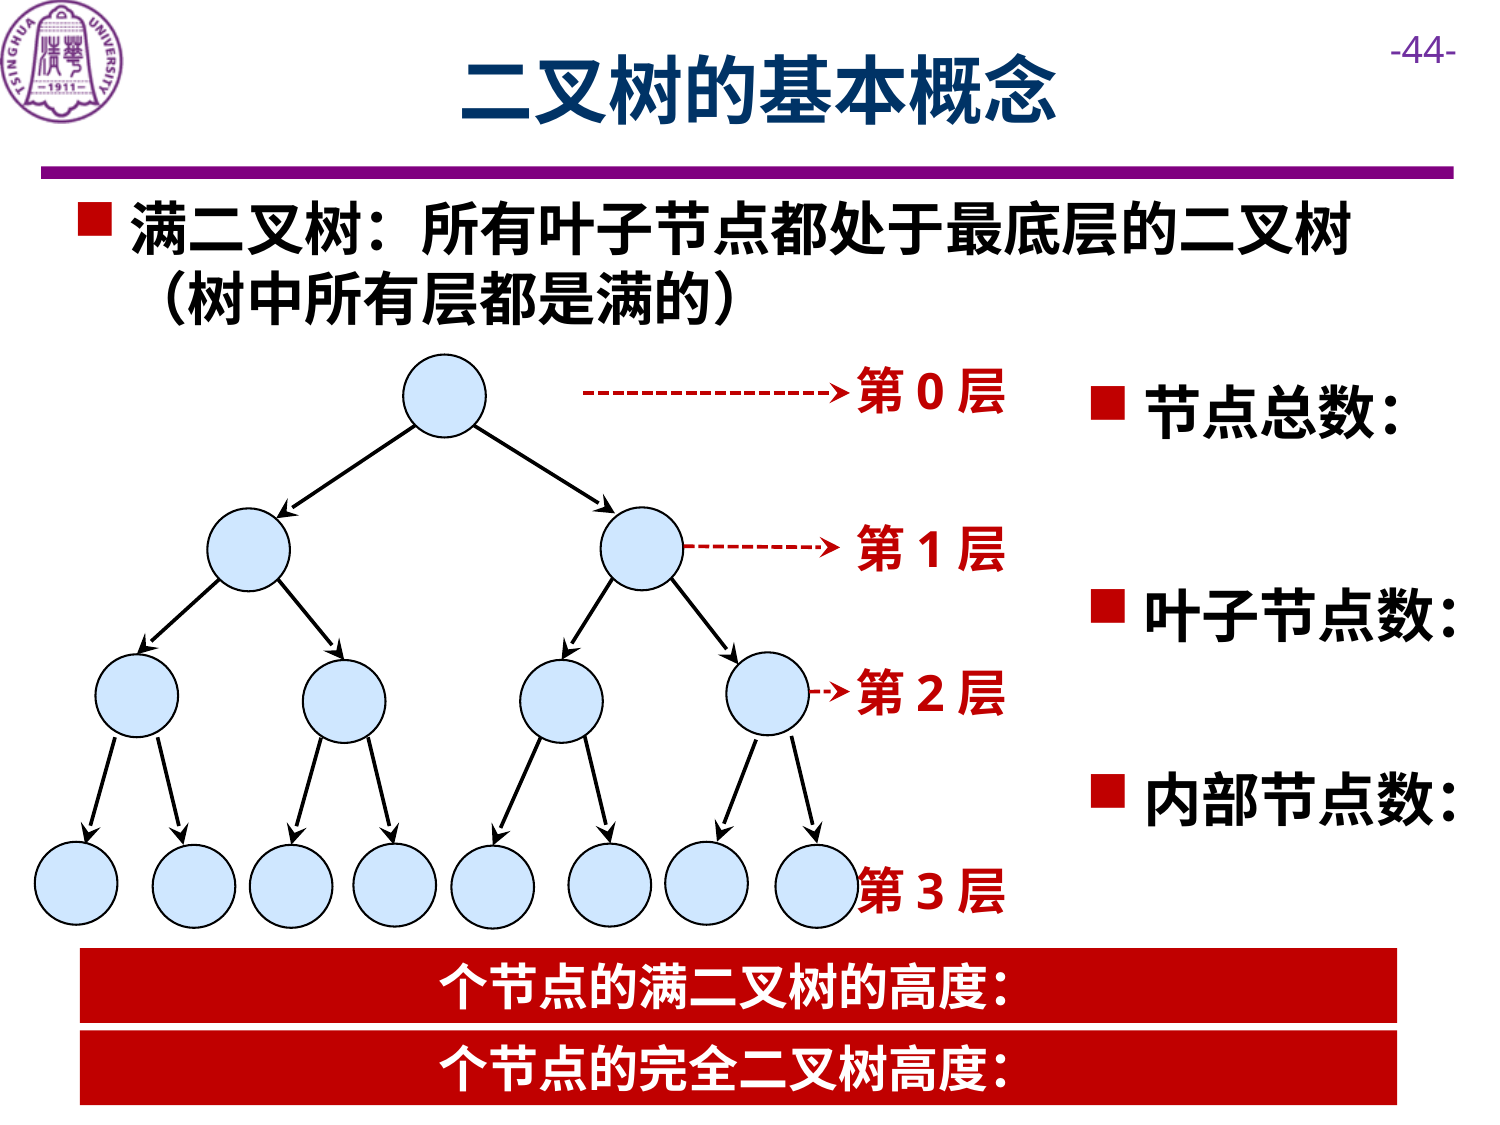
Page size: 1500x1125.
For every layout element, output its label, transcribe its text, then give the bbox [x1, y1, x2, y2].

text_box [152, 844, 236, 928]
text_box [492, 737, 541, 846]
text_box [95, 654, 179, 738]
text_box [683, 545, 851, 549]
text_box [290, 737, 322, 846]
picture [0, 0, 124, 124]
text_box 第3层 [840, 852, 1023, 927]
text_box [568, 843, 652, 927]
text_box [157, 736, 184, 845]
text_box [520, 659, 603, 743]
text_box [670, 577, 739, 665]
text_box 第2层 [840, 654, 1023, 729]
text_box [367, 736, 395, 845]
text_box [716, 739, 757, 842]
text_box [775, 845, 859, 928]
text_box 第1层 [840, 510, 1023, 585]
text_box [302, 660, 386, 743]
text_box [34, 841, 118, 925]
text_box [726, 652, 809, 736]
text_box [136, 578, 220, 655]
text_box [275, 424, 416, 519]
title 二叉树的基本概念 [135, 13, 1383, 165]
text_box [207, 508, 290, 592]
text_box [277, 578, 345, 661]
text_box 满二叉树：所有叶子节点都处于最底层的二叉树（树中所有层都是满的） [58, 184, 1459, 340]
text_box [568, 577, 613, 661]
text_box 第0层 [840, 352, 1023, 427]
text_box [665, 841, 748, 925]
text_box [791, 735, 818, 844]
text_box [353, 843, 437, 927]
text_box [84, 736, 116, 845]
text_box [473, 425, 616, 514]
text_box [600, 507, 683, 591]
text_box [584, 735, 611, 844]
text_box [451, 846, 535, 929]
text_box [249, 845, 333, 928]
text_box [403, 354, 486, 438]
